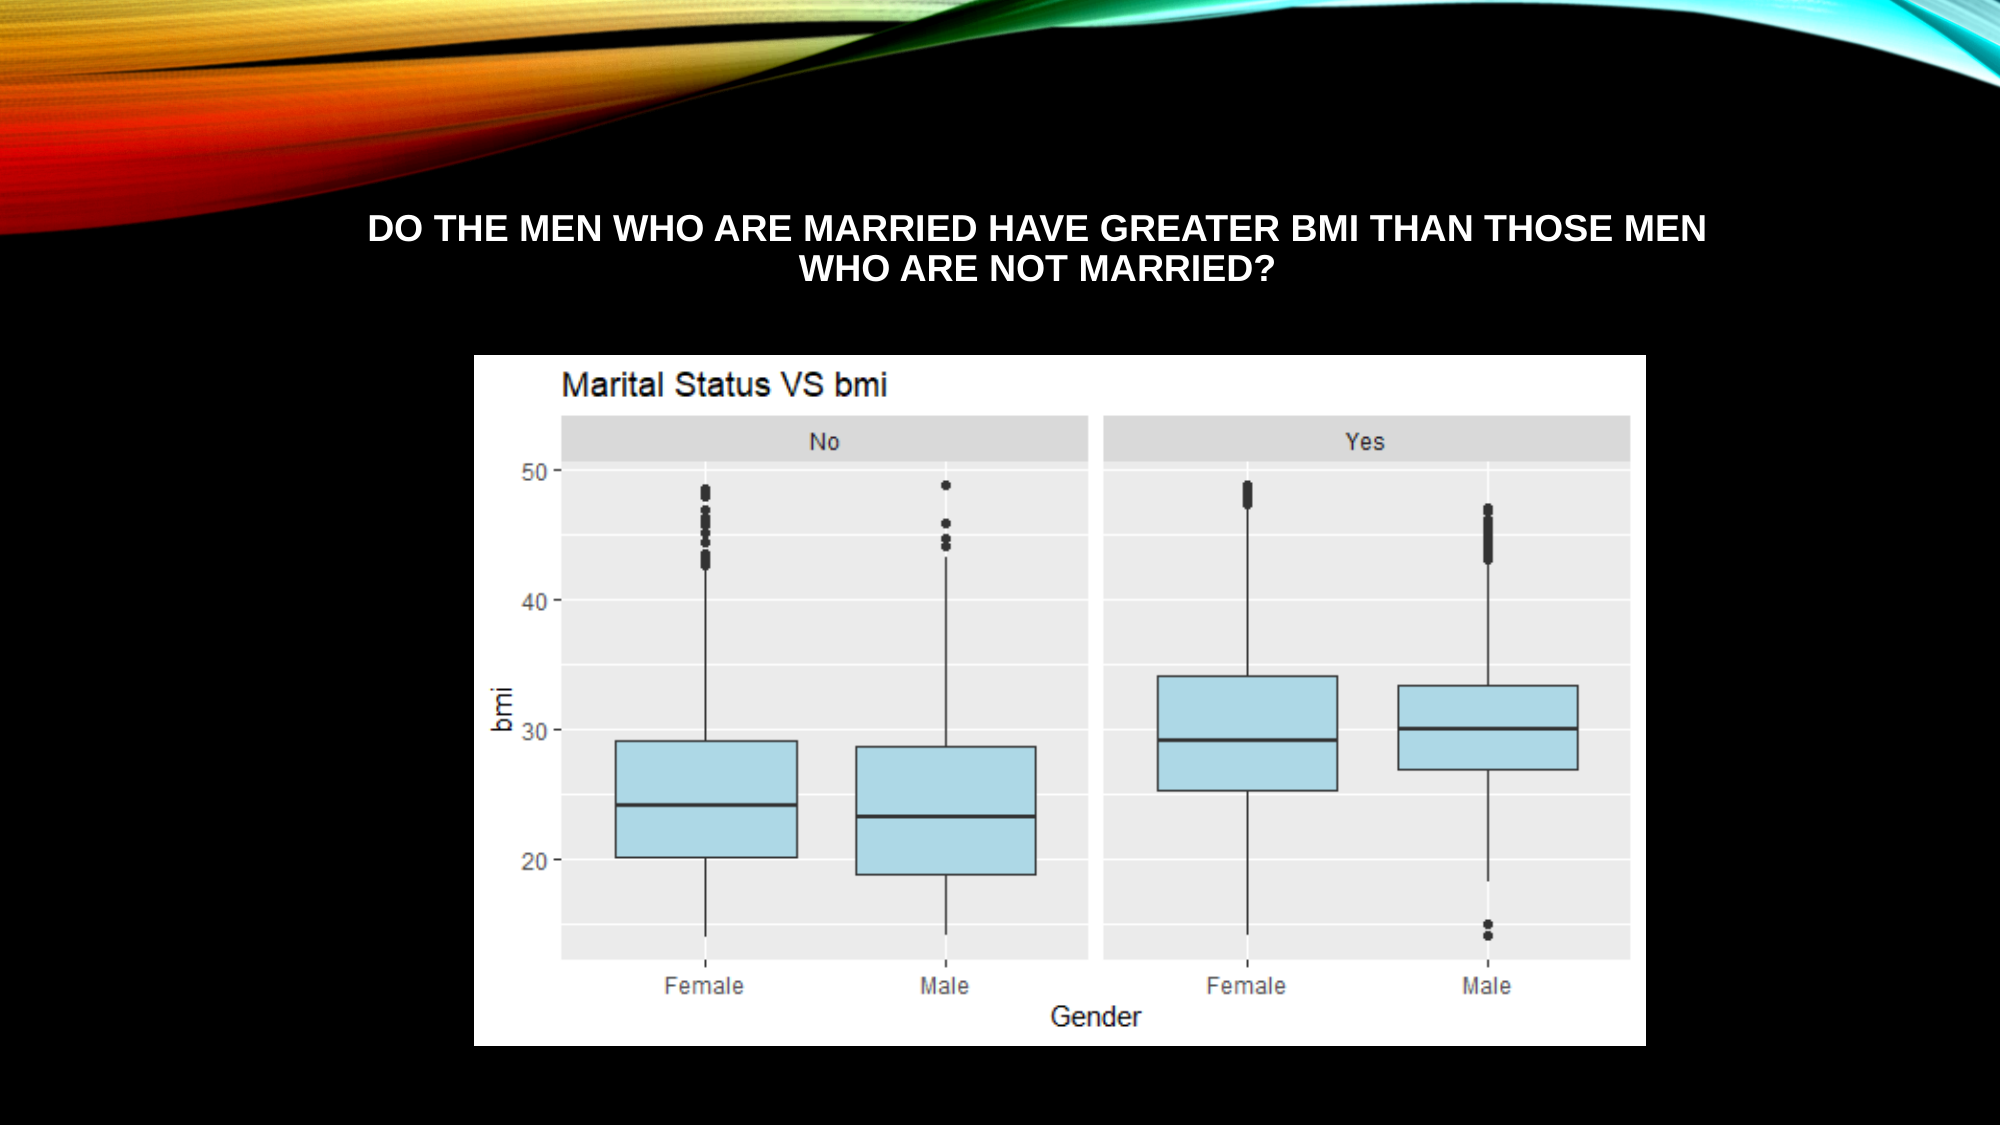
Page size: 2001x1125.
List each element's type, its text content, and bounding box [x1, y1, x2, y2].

picture [474, 354, 1646, 1046]
title DO THE MEN WHO ARE MARRIED HAVE GREATER BMI THAN THOSE MEN WHO ARE NOT MARRIED? [331, 142, 1744, 356]
picture [0, 0, 2000, 237]
